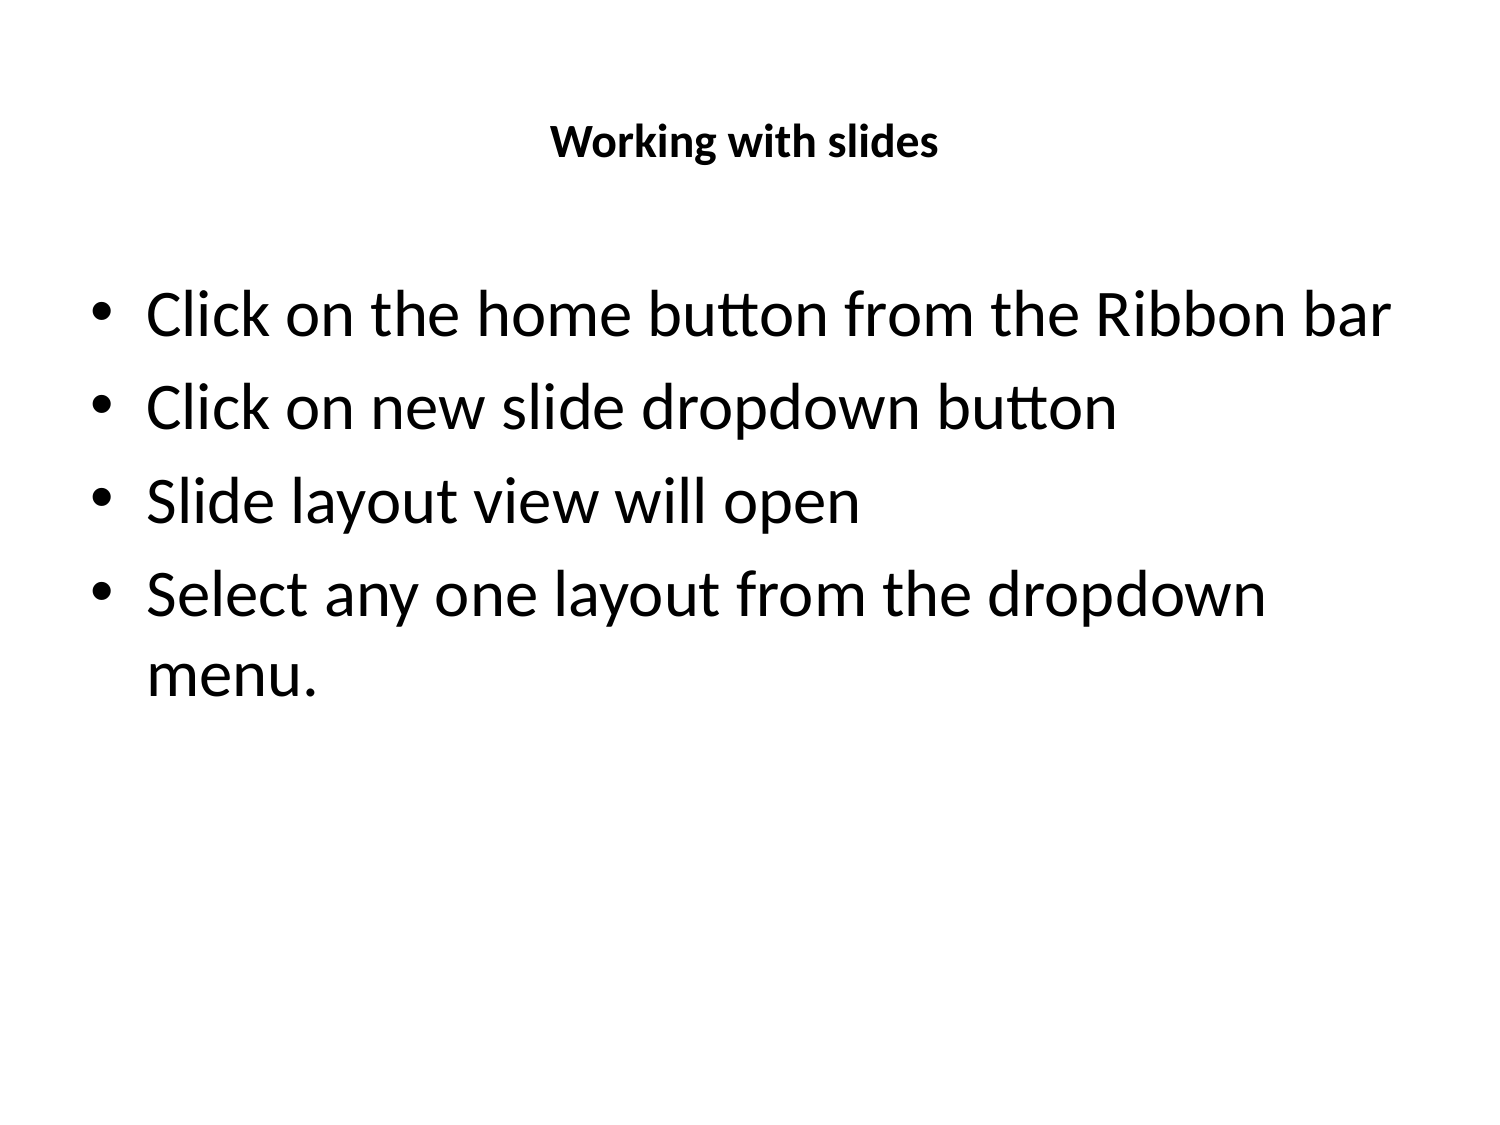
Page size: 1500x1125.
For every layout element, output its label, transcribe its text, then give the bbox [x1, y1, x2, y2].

title Working with slides [75, 45, 1425, 233]
list Click on the home button from the Ribbon bar Click on new slide dropdown button Slide layout view will open Select any one layout from the dropdown menu. [75, 262, 1425, 1005]
